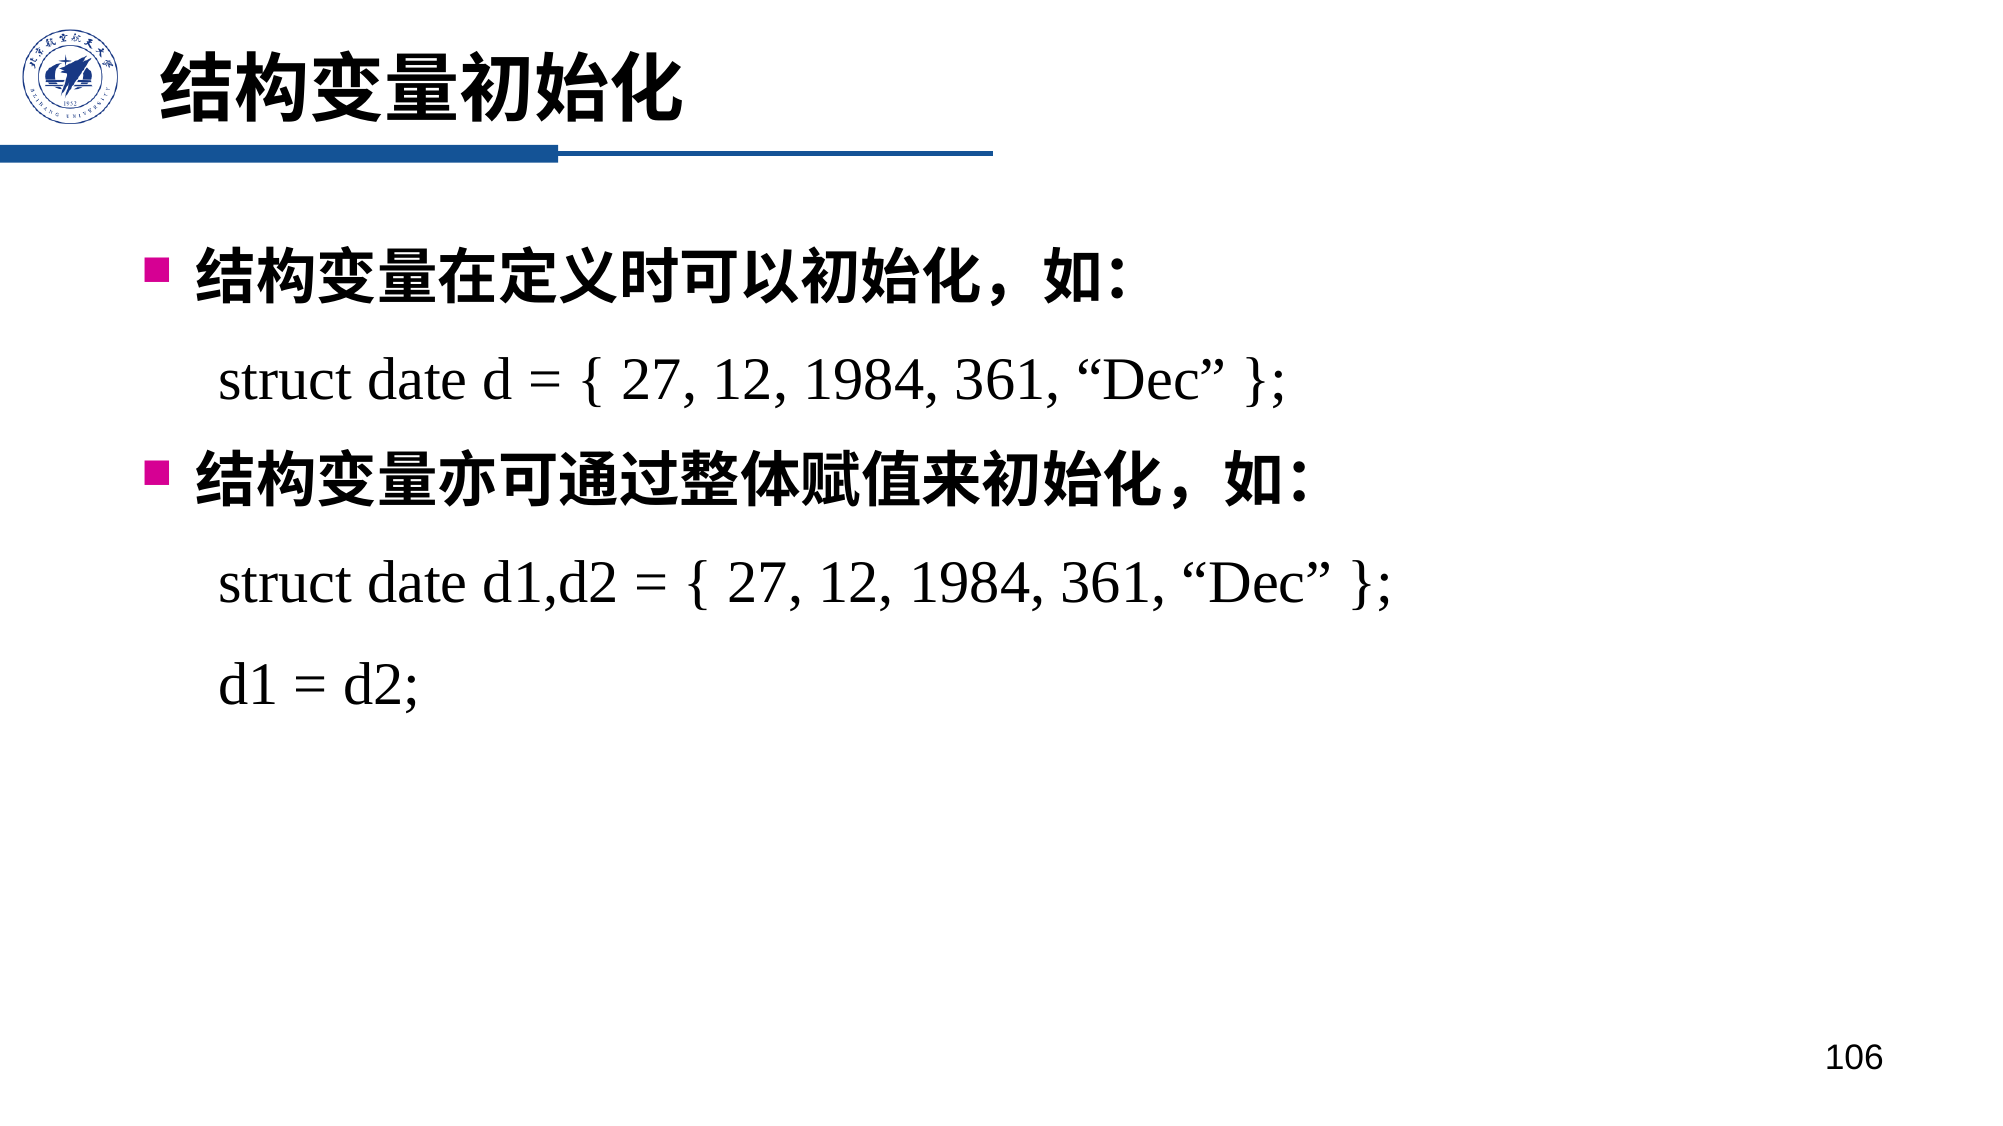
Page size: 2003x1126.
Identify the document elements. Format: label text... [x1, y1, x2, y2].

list 结构变量在定义时可以初始化，如： struct date d = { 27, 12, 1984, 361, “Dec” }; 结构变量亦可通过整体赋值来初始化，如： struct date d1,d2 = { 27, 12, 1984, 361, “Dec” }; d1 = d2; [122, 237, 1852, 986]
slide_number 106 [1434, 1024, 1903, 1104]
picture [16, 23, 124, 130]
title 结构变量初始化 [141, 25, 1936, 164]
